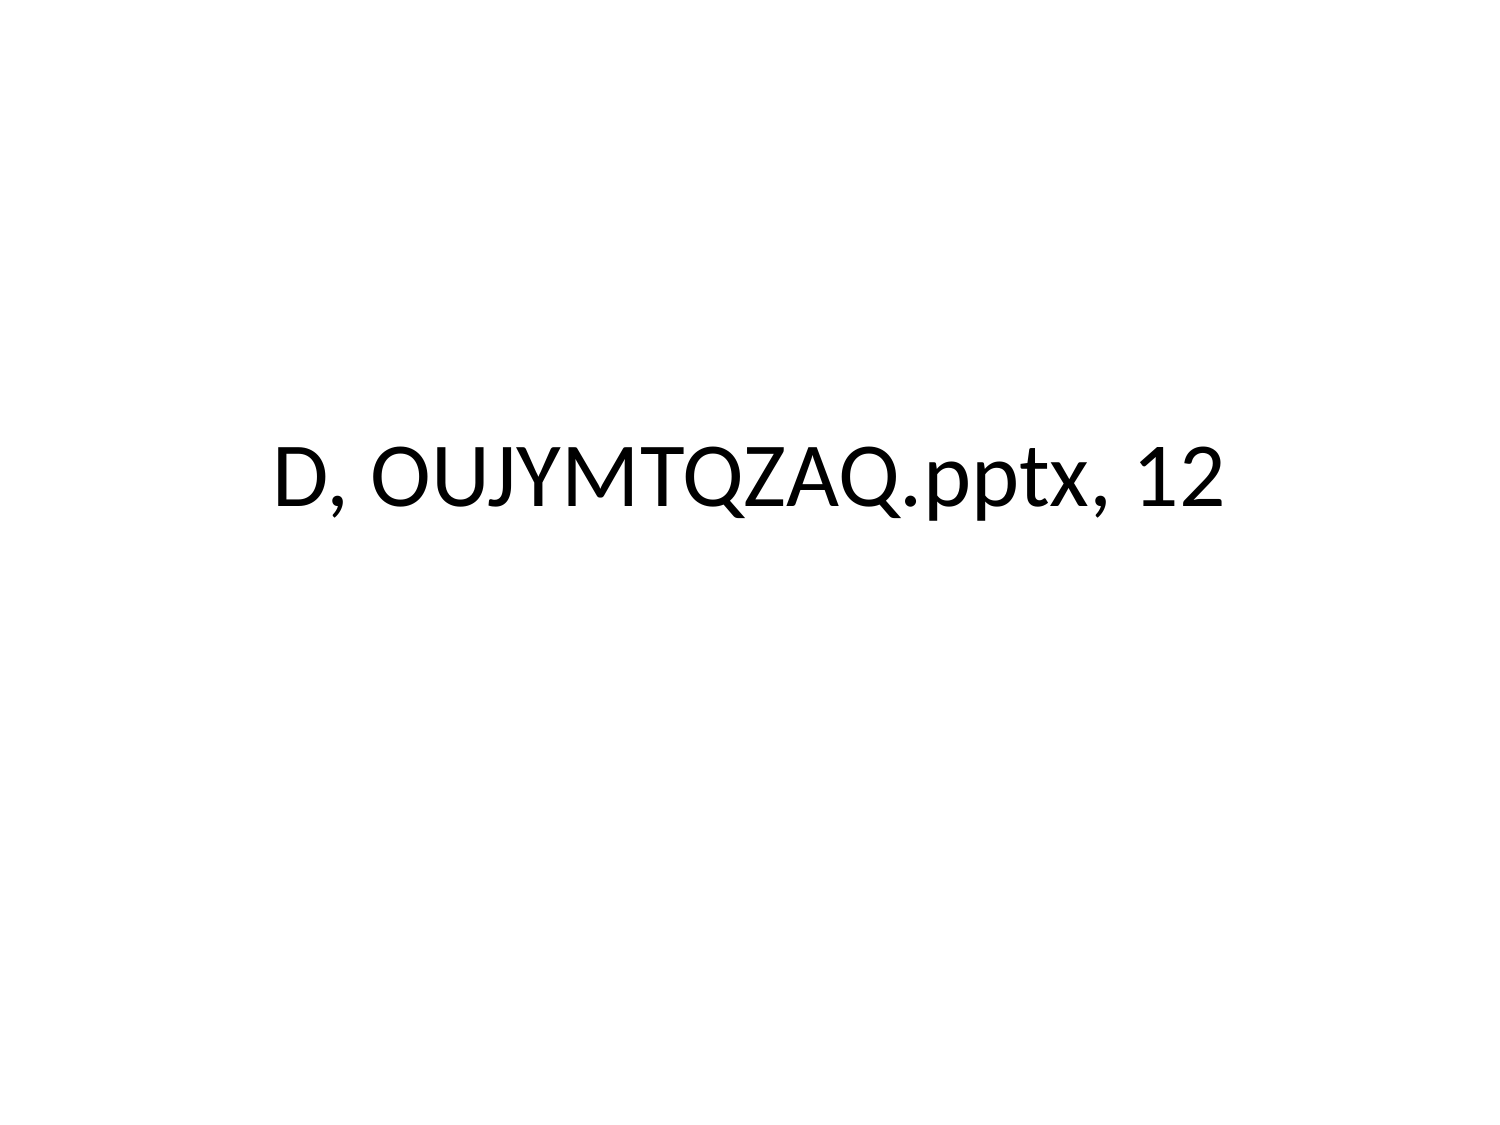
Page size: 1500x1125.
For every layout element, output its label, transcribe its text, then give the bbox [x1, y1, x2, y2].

title D, OUJYMTQZAQ.pptx, 12 [112, 349, 1388, 591]
